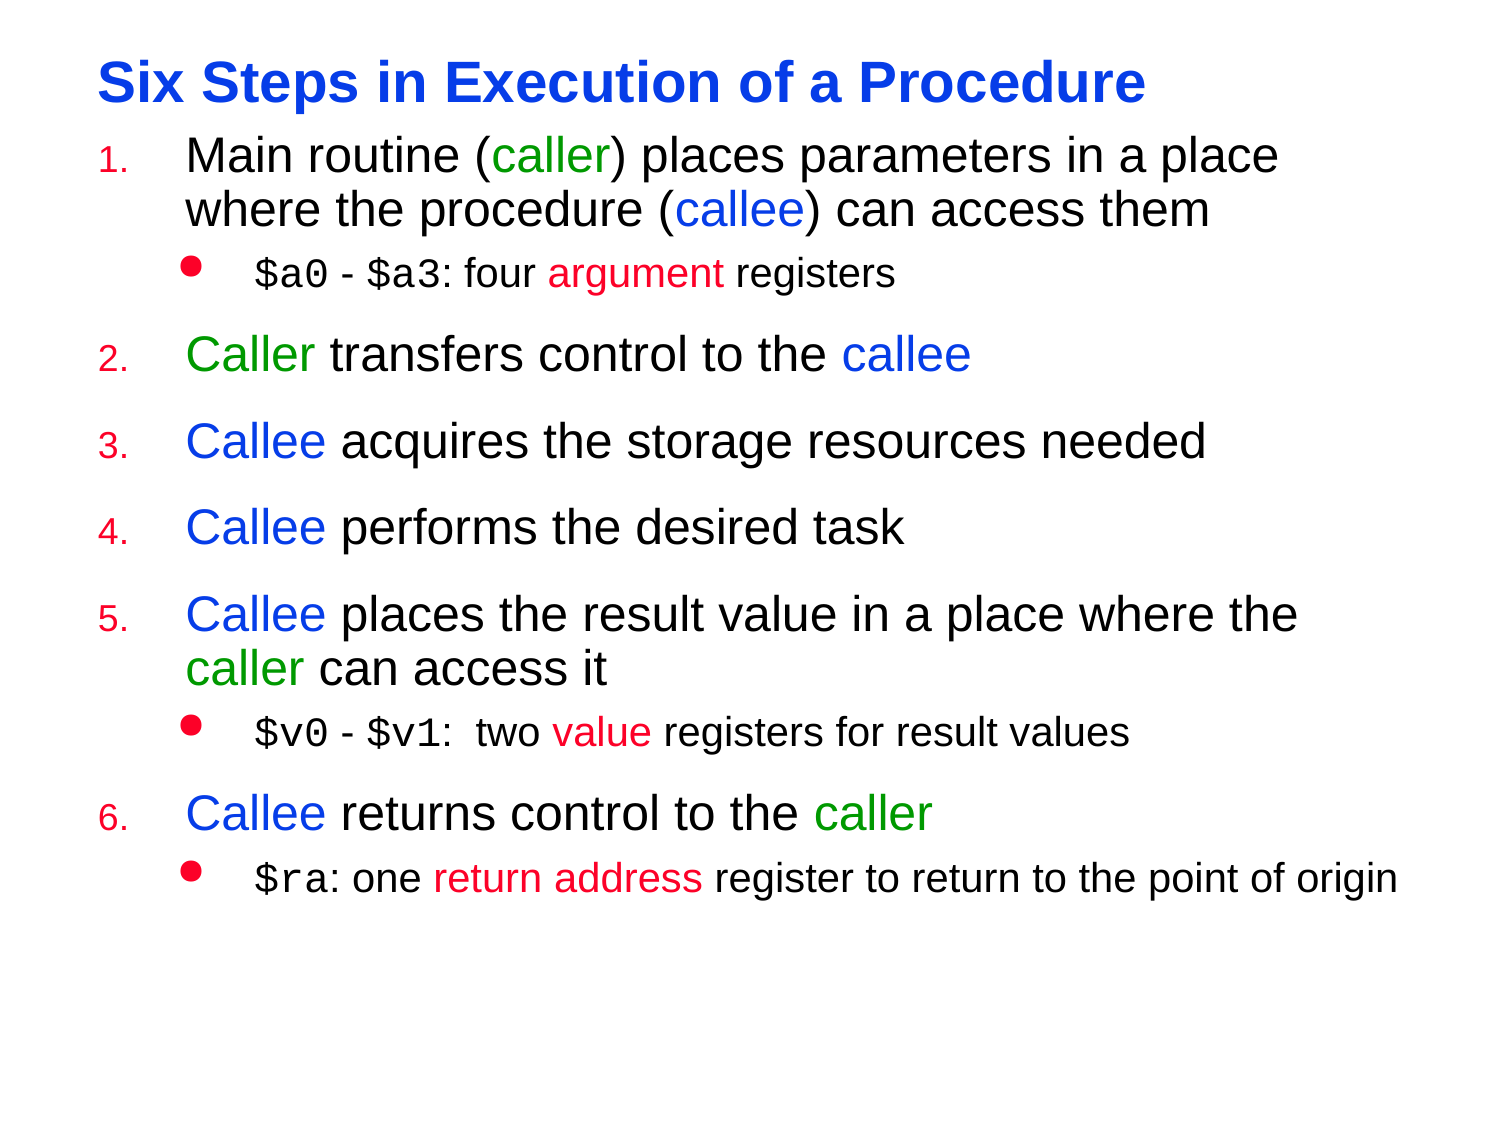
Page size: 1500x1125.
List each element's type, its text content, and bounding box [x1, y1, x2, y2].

title Six Steps in Execution of a Procedure [86, 49, 1426, 120]
list Main routine (caller) places parameters in a place where the procedure (callee) can access them $a0 - $a3: four argument registers Caller transfers control to the callee Callee acquires the storage resources needed Callee performs the desired task Callee places the result value in a place where the caller can access it $v0 - $v1: two value registers for result values Callee returns control to the caller $ra: one return address register to return to the point of origin [86, 124, 1438, 1095]
